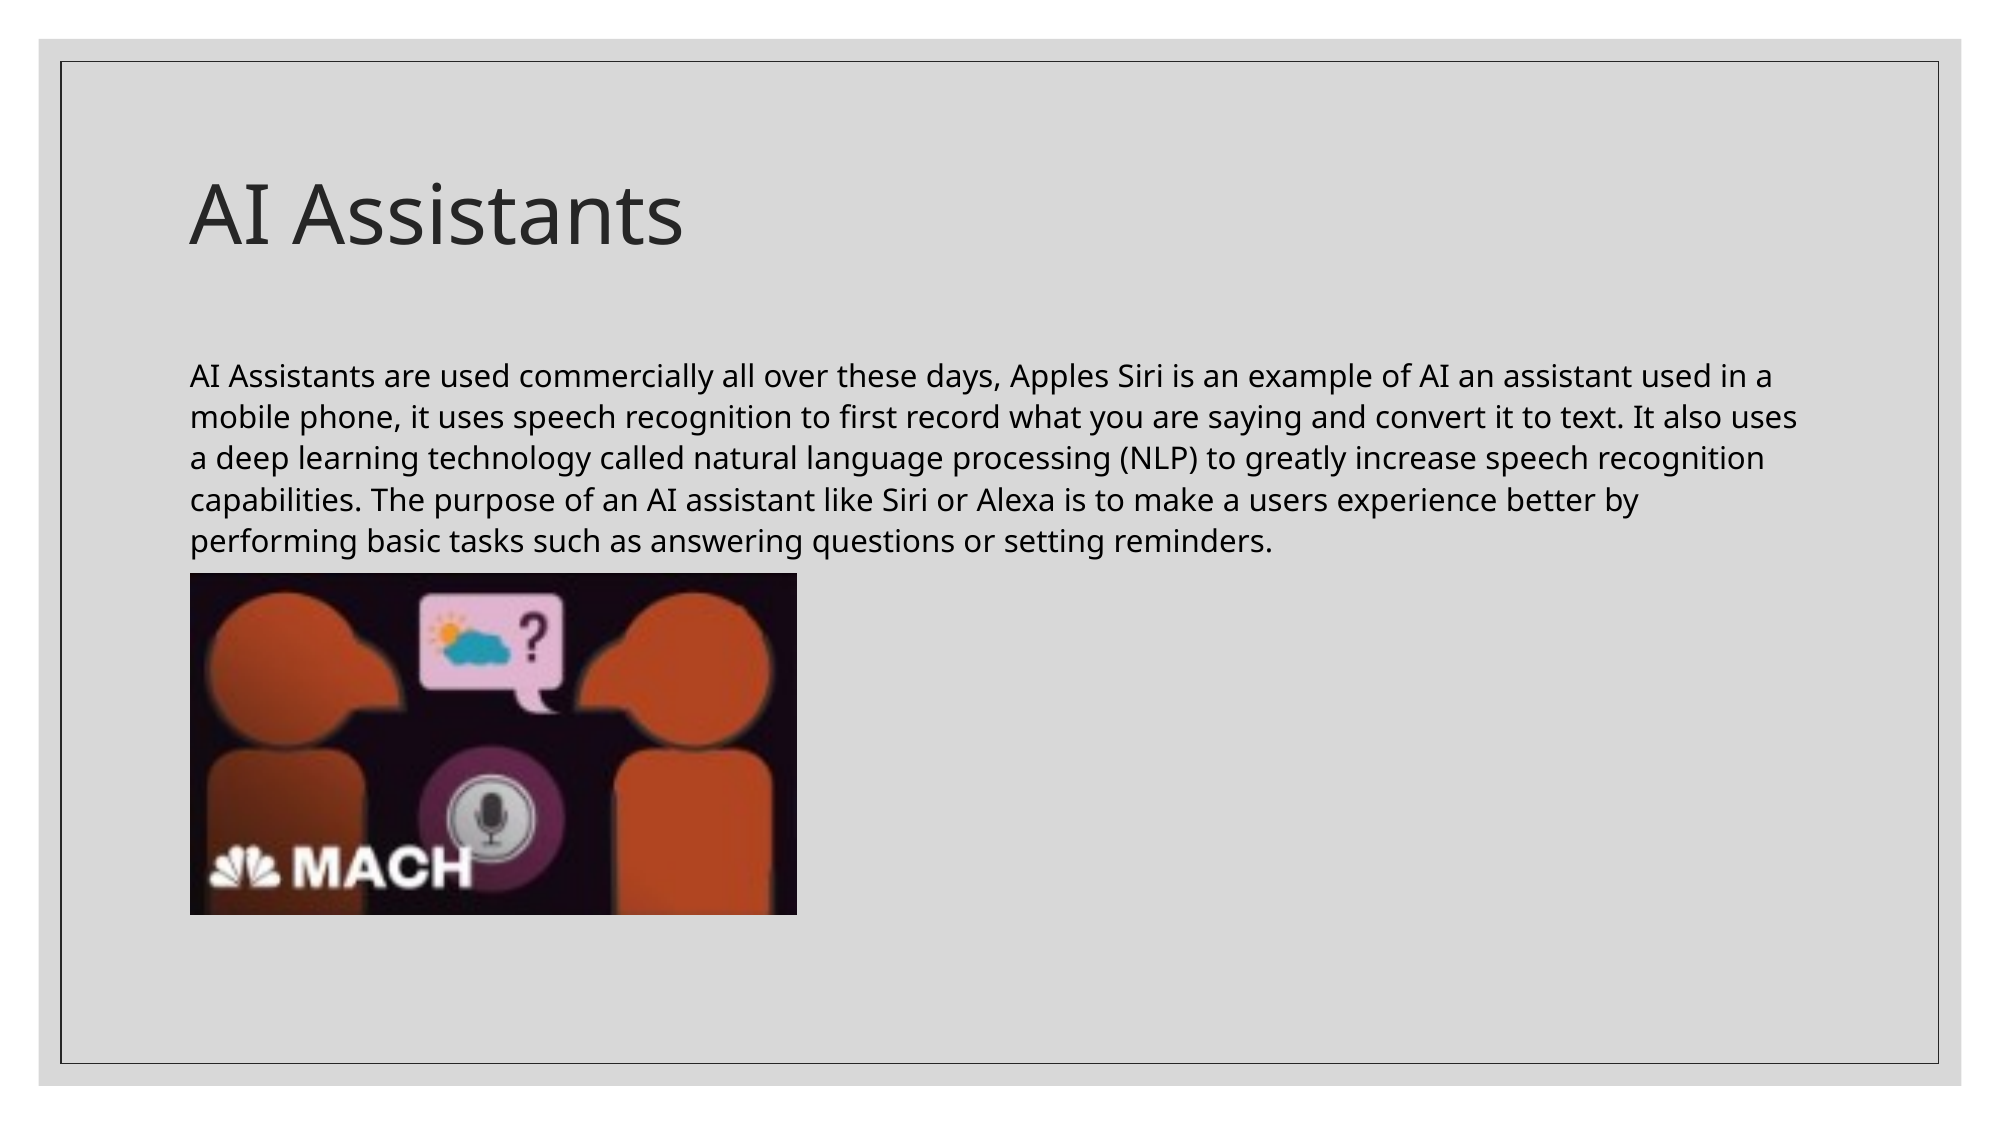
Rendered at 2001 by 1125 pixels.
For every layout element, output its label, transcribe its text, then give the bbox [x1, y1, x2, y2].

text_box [189, 572, 798, 916]
list AI Assistants are used commercially all over these days, Apples Siri is an example of AI an assistant used in a mobile phone, it uses speech recognition to first record what you are saying and convert it to text. It also uses a deep learning technology called natural language processing (NLP) to greatly increase speech recognition capabilities. The purpose of an AI assistant like Siri or Alexa is to make a users experience better by performing basic tasks such as answering questions or setting reminders. [174, 345, 1825, 977]
title AI Assistants [174, 105, 1825, 331]
